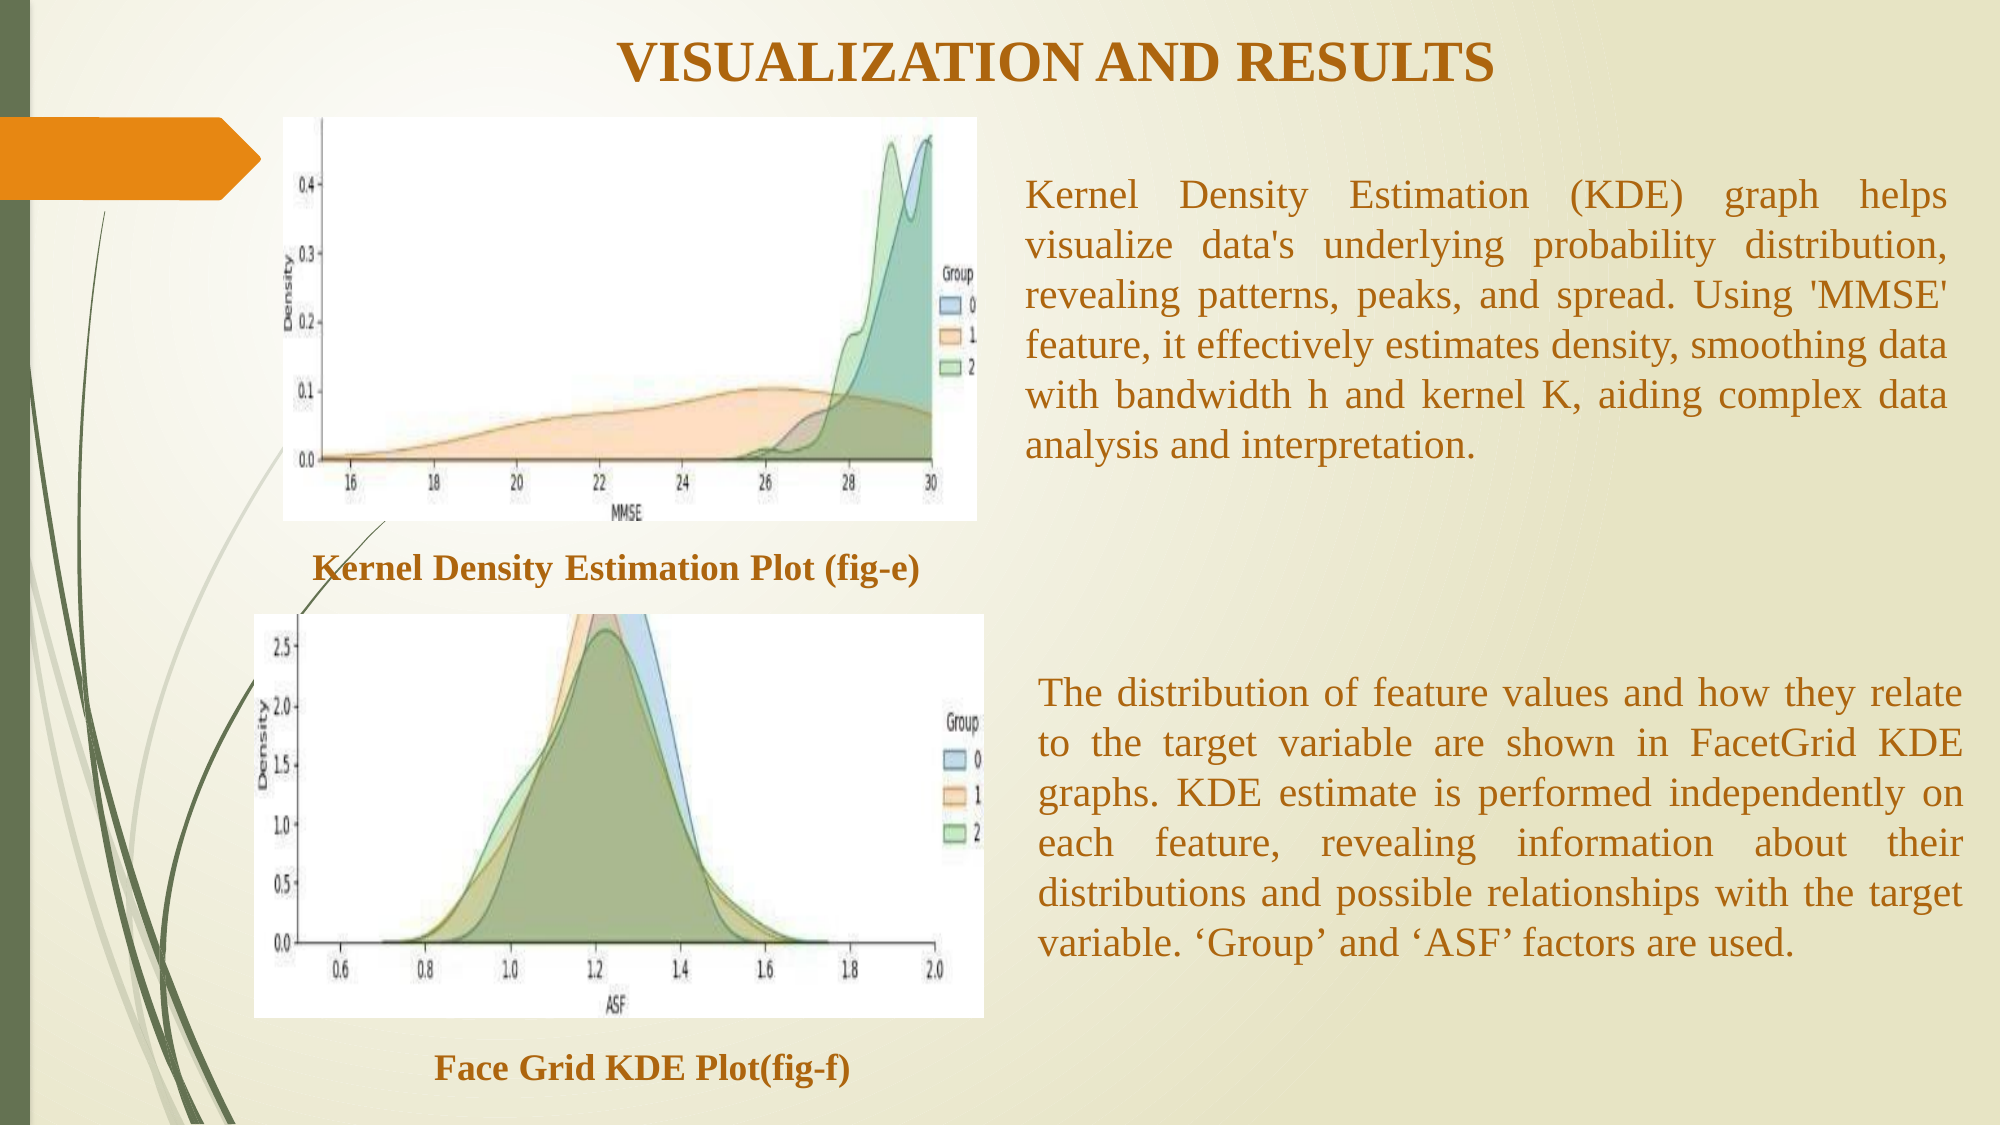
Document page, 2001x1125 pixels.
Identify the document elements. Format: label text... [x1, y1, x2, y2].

text_box Kernel Density Estimation (KDE) graph helps visualize data's underlying probability distribution, revealing patterns, peaks, and spread. Using 'MMSE' feature, it effectively estimates density, smoothing data with bandwidth h and kernel K, aiding complex data analysis and interpretation. [1010, 159, 1964, 475]
text_box The distribution of feature values and how they relate to the target variable are shown in FacetGrid KDE graphs. KDE estimate is performed independently on each feature, revealing information about their distributions and possible relationships with the target variable. ‘Group’ and ‘ASF’ factors are used. [999, 657, 1992, 973]
text_box VISUALIZATION AND RESULTS [283, 15, 1830, 101]
text_box Kernel Density Estimation Plot (fig-e) [297, 535, 941, 596]
picture [254, 614, 984, 1018]
text_box Face Grid KDE Plot(fig-f) [419, 1035, 915, 1096]
picture [282, 116, 978, 521]
